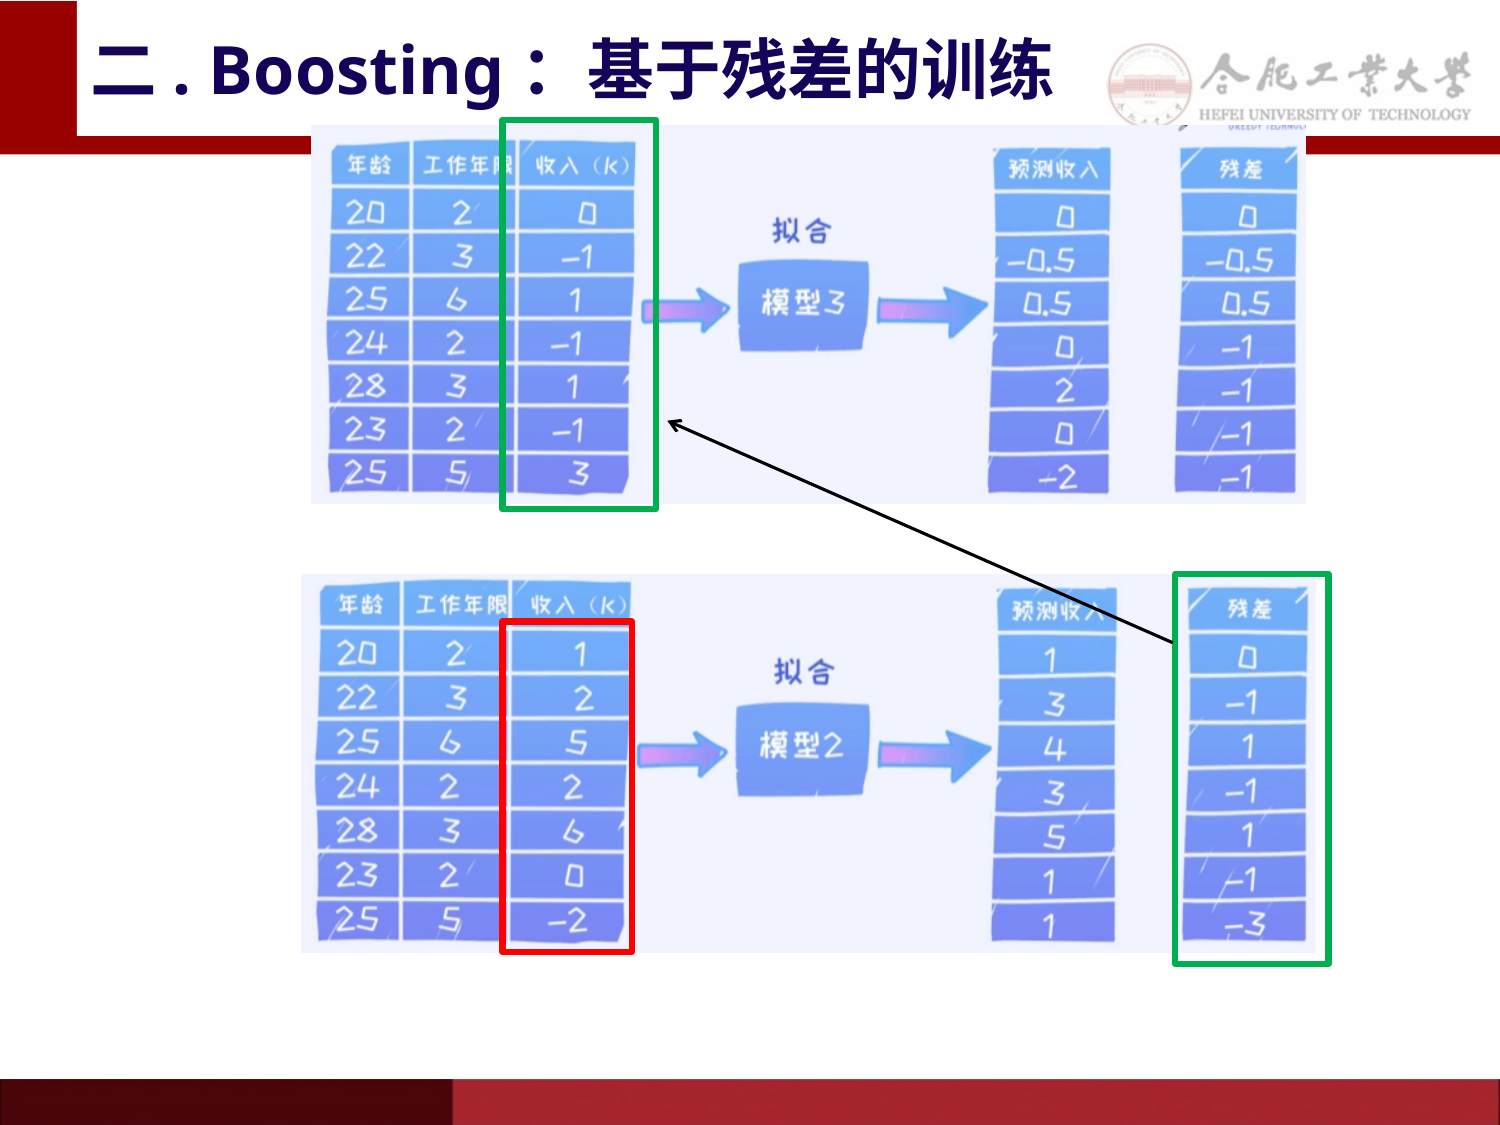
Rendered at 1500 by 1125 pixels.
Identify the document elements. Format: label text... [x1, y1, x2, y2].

title 二. Boosting：基于残差的训练 [74, 6, 1426, 117]
picture [0, 1079, 1500, 1125]
picture [300, 573, 1317, 953]
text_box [666, 420, 1173, 644]
picture [311, 125, 1473, 504]
text_box [1173, 572, 1331, 966]
text_box [500, 118, 658, 123]
